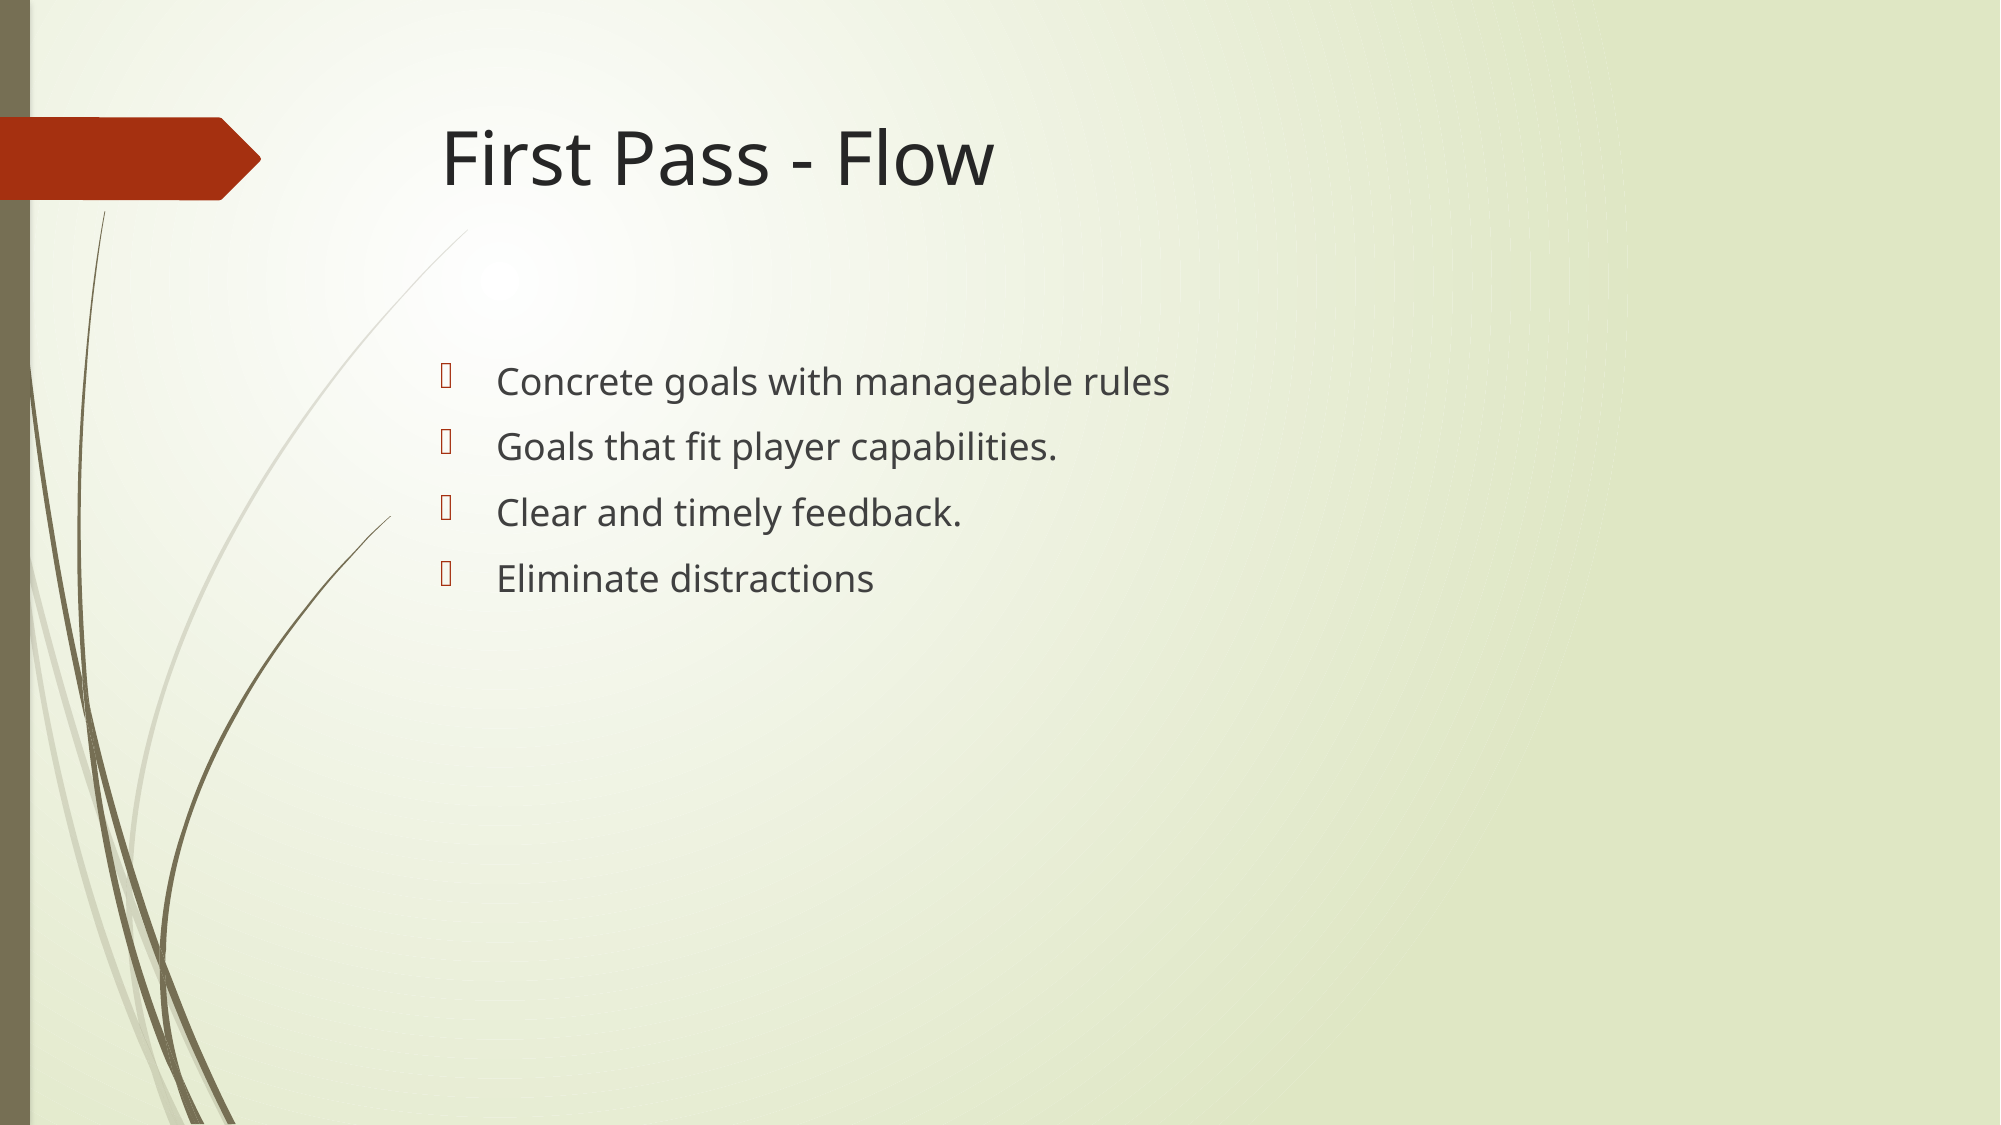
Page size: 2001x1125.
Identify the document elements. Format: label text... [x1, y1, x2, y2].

title First Pass - Flow [425, 102, 1888, 313]
list Concrete goals with manageable rules Goals that fit player capabilities. Clear and timely feedback. Eliminate distractions [424, 350, 1888, 970]
